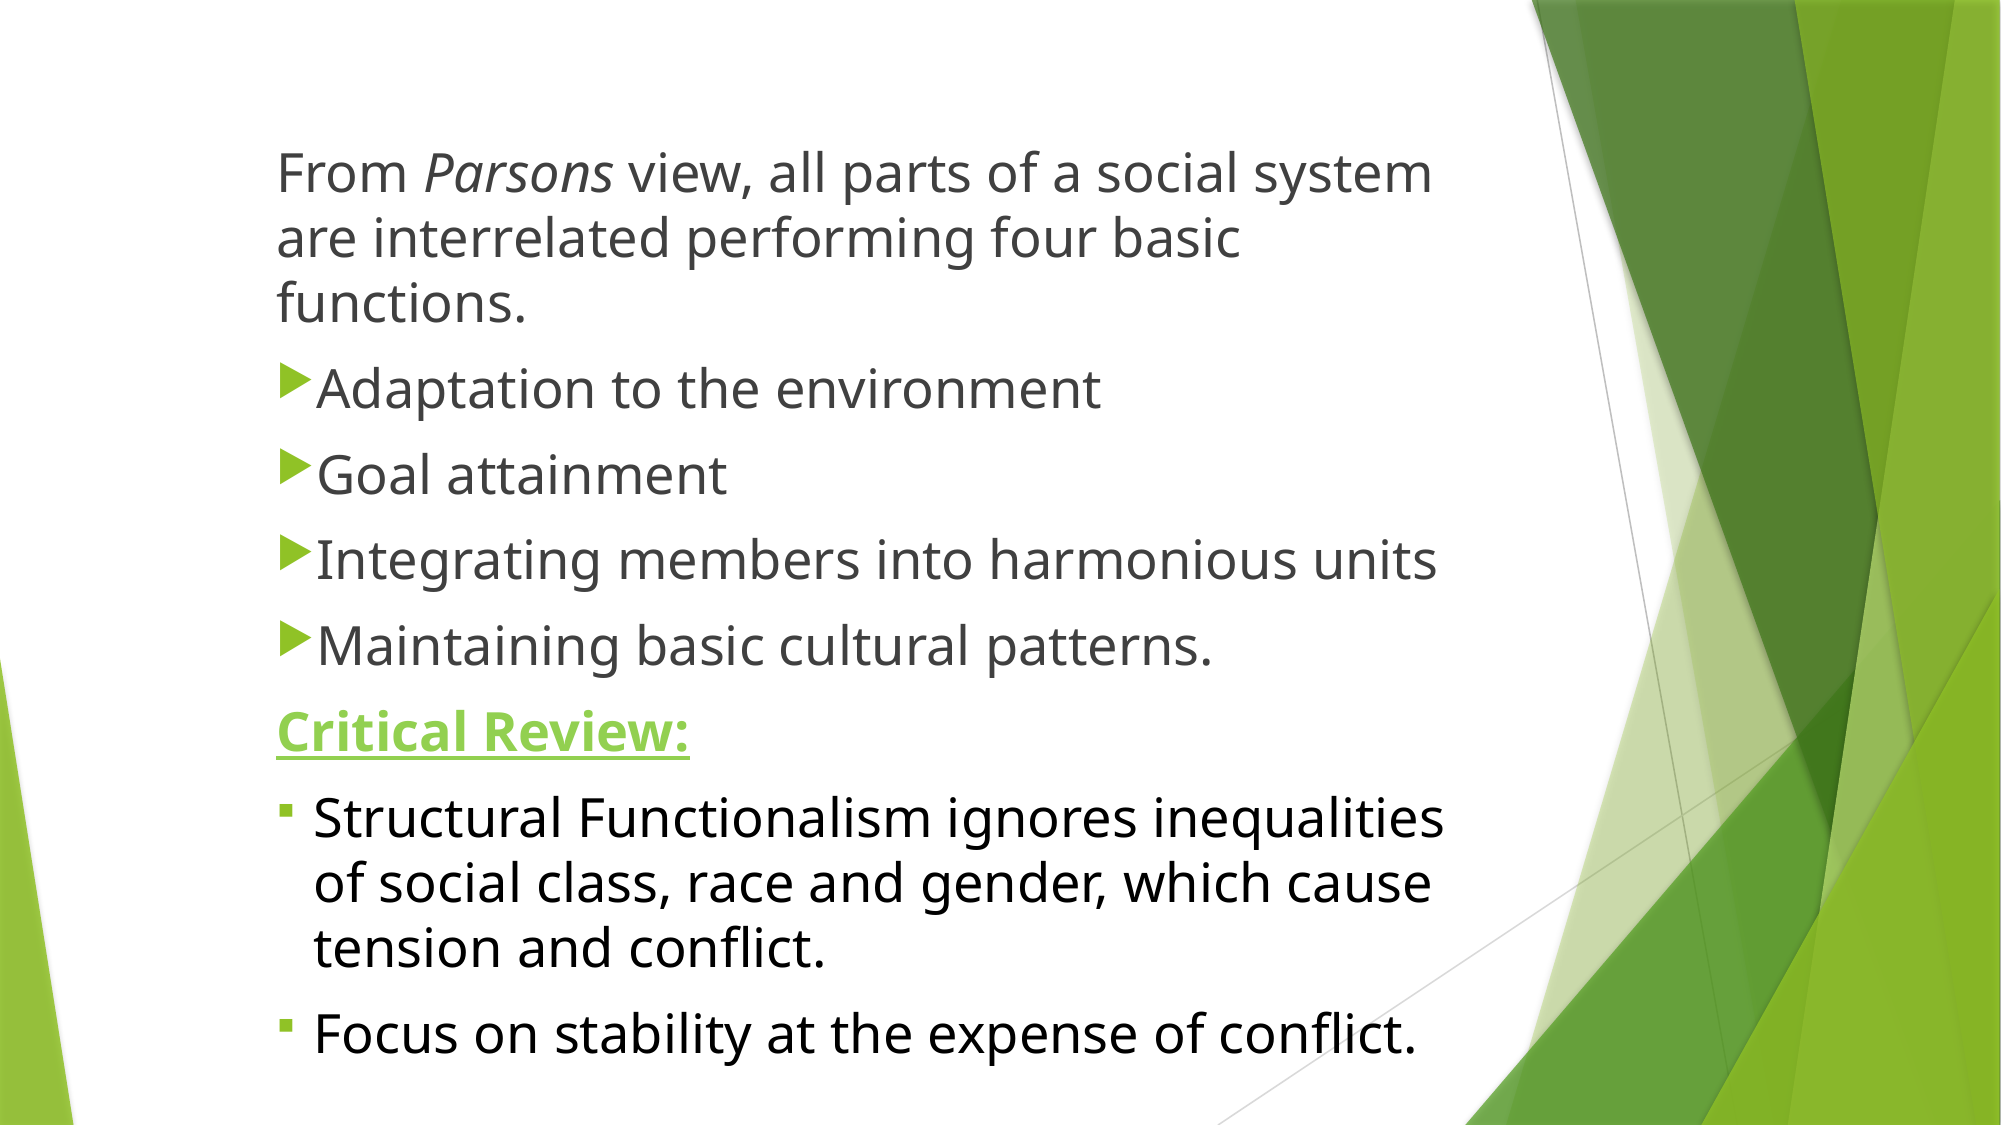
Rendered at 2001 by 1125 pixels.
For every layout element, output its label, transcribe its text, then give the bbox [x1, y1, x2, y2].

list From Parsons view, all parts of a social system are interrelated performing four basic functions. Adaptation to the environment Goal attainment Integrating members into harmonious units Maintaining basic cultural patterns. Critical Review: Structural Functionalism ignores inequalities of social class, race and gender, which cause tension and conflict. Focus on stability at the expense of conflict. [111, 130, 1522, 1046]
